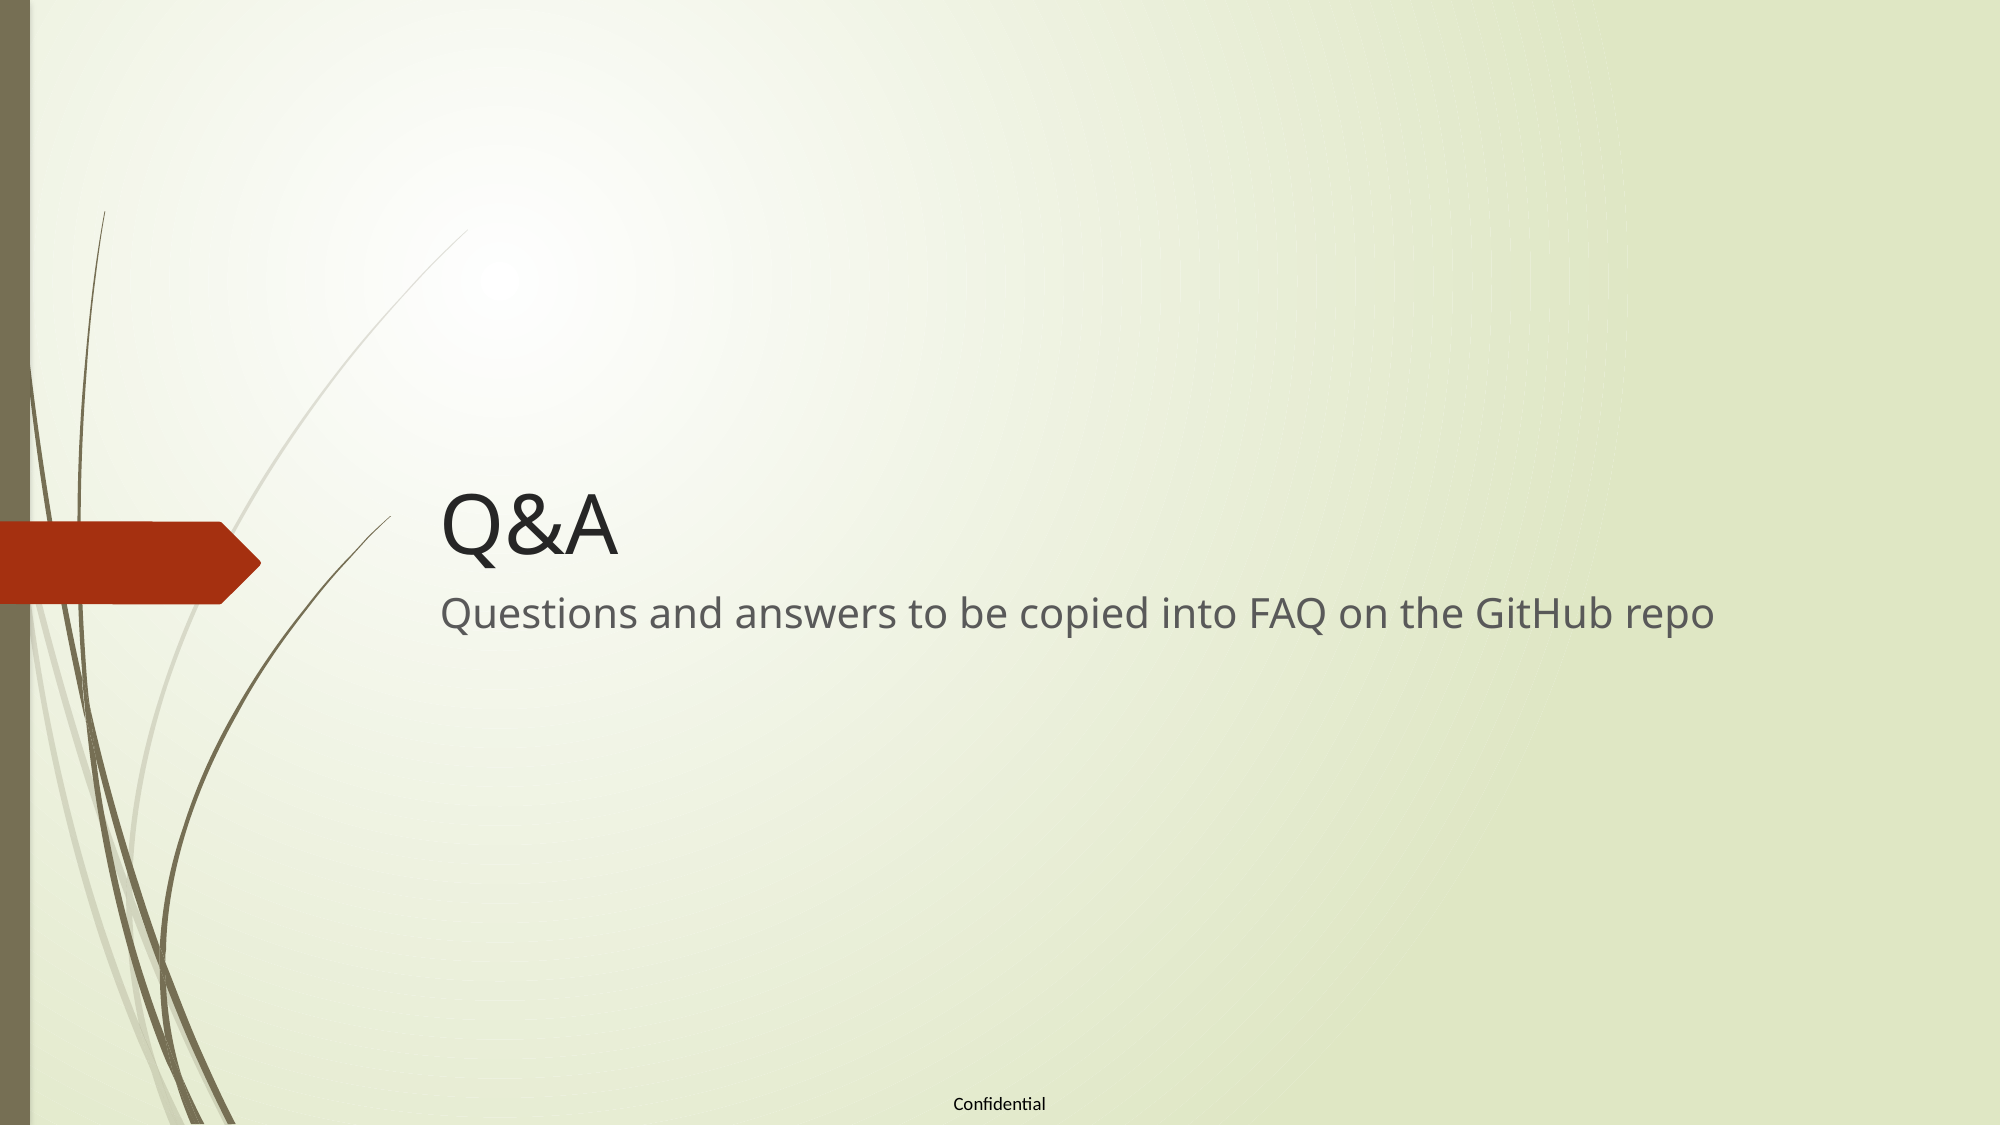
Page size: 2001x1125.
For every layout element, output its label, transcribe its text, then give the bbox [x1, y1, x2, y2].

list Questions and answers to be copied into FAQ on the GitHub repo [424, 579, 1888, 721]
title Q&A [424, 337, 1888, 579]
